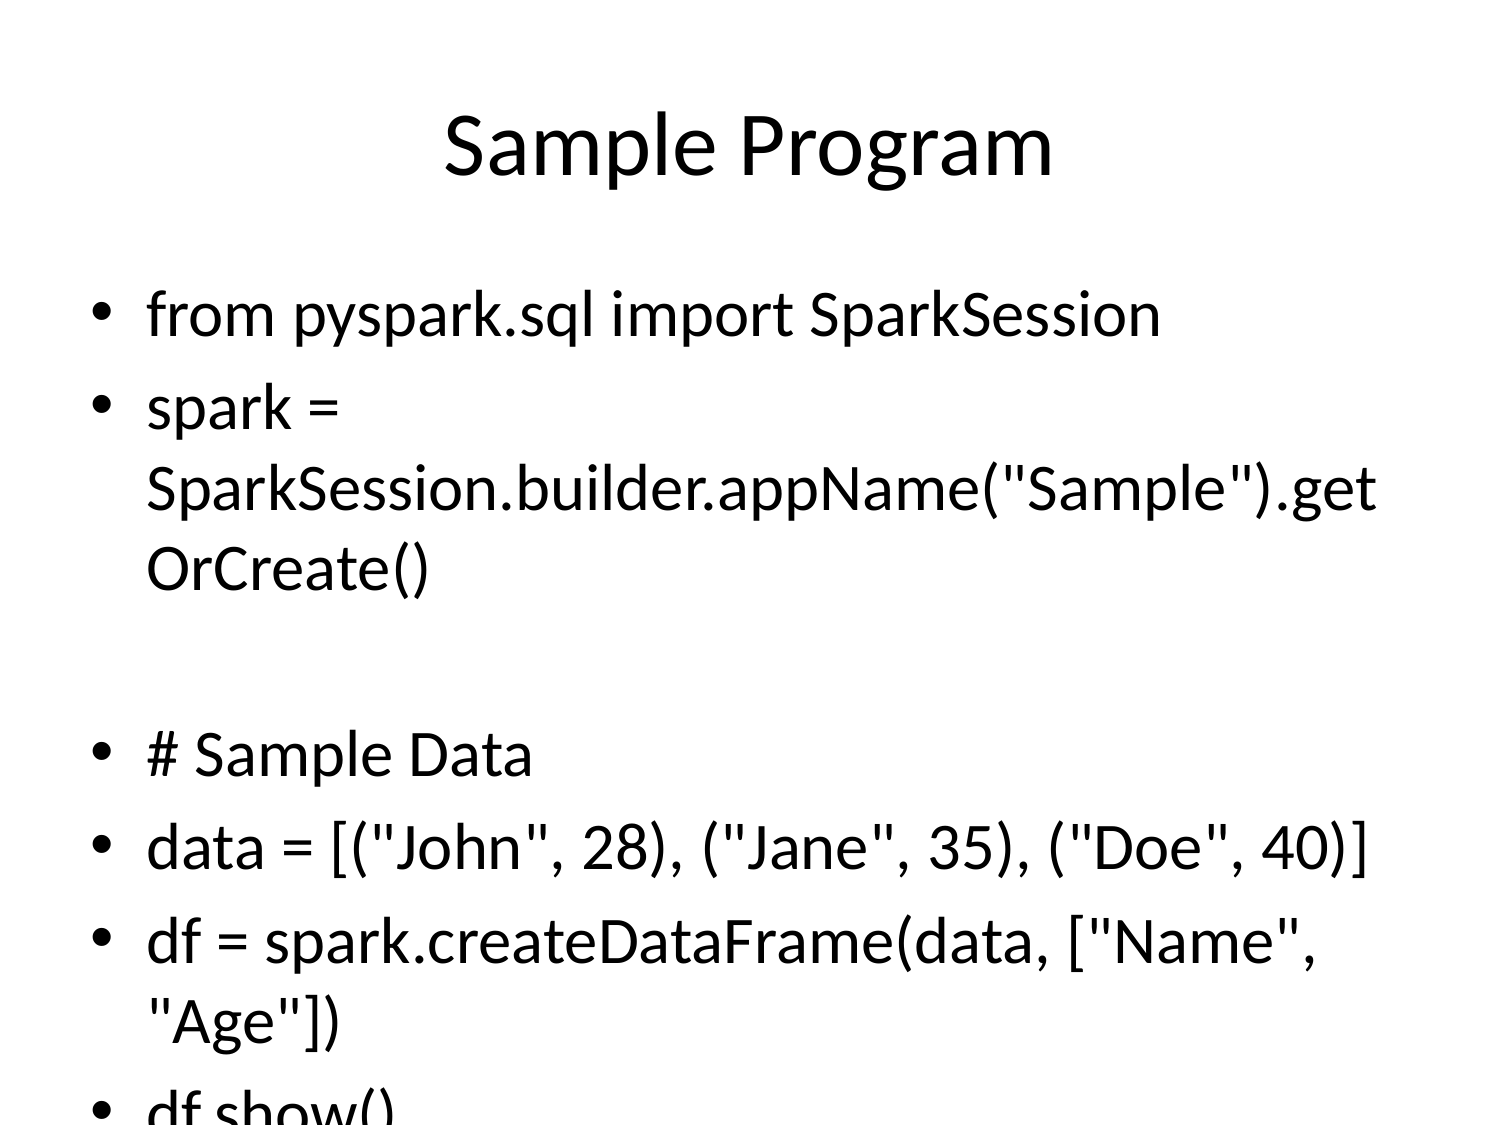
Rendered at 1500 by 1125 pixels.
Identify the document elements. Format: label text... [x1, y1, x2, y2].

list from pyspark.sql import SparkSession spark = SparkSession.builder.appName("Sample").getOrCreate() # Sample Data data = [("John", 28), ("Jane", 35), ("Doe", 40)] df = spark.createDataFrame(data, ["Name", "Age"]) df.show() # Filter and SQL df.createOrReplaceTempView("people") spark.sql("SELECT * FROM people WHERE Age > 30").show() [75, 262, 1425, 1005]
title Sample Program [75, 45, 1425, 233]
